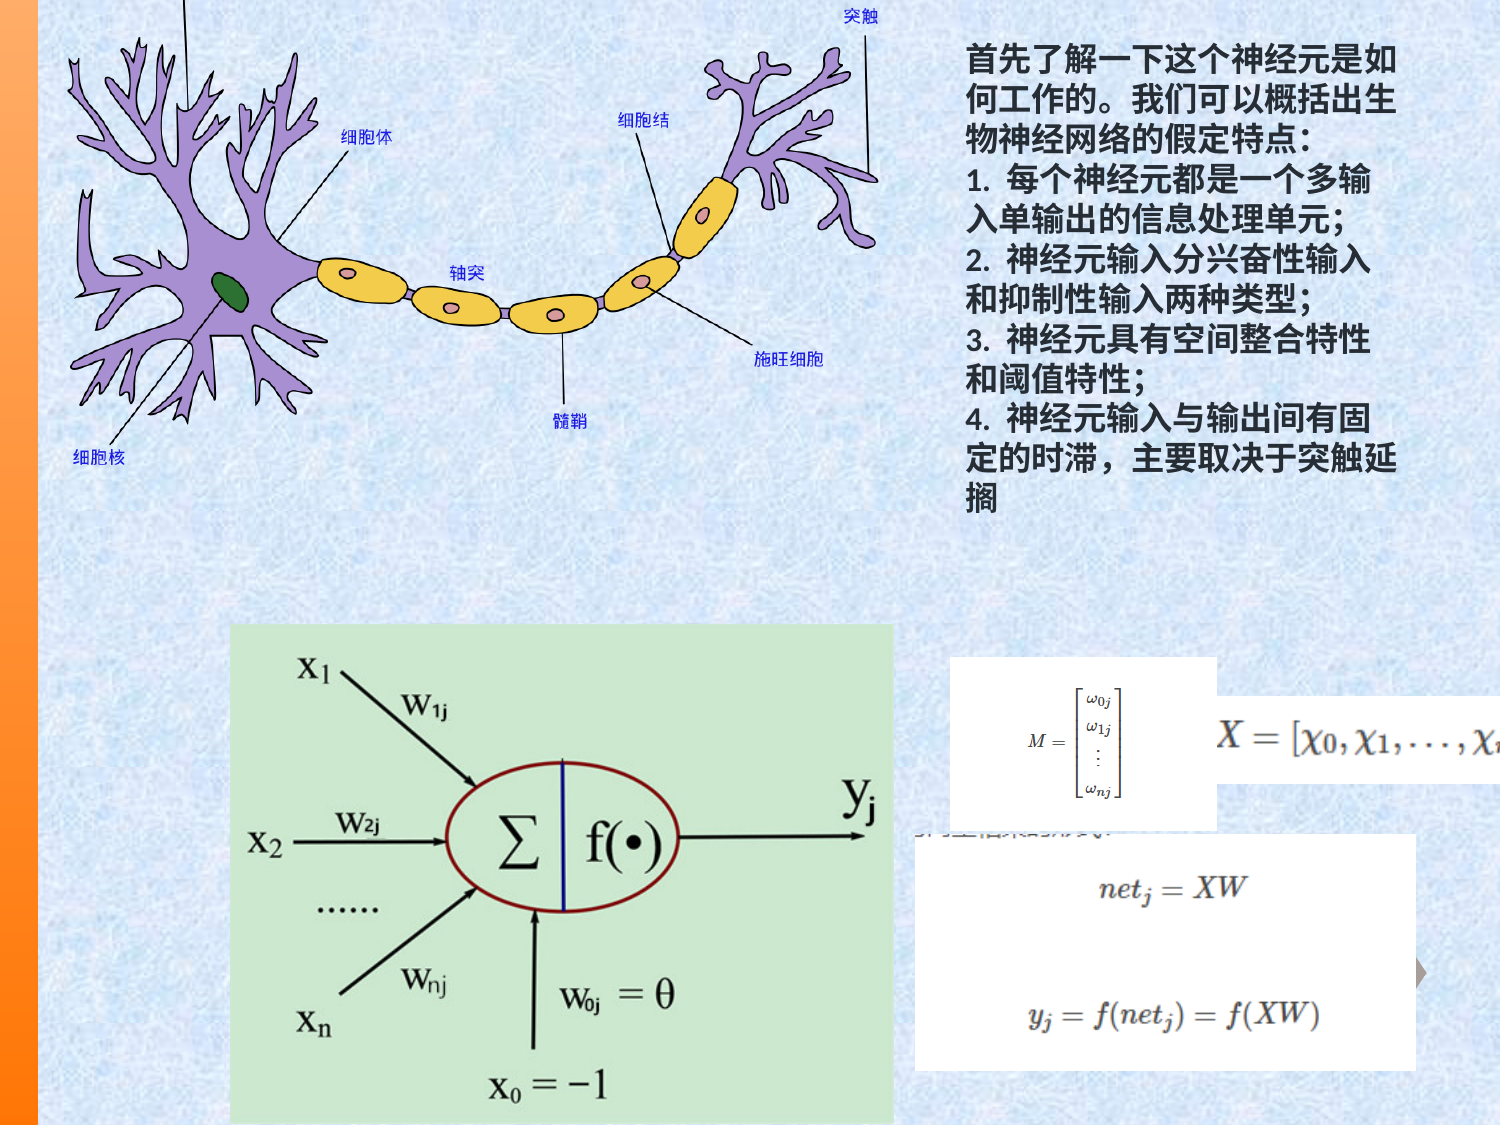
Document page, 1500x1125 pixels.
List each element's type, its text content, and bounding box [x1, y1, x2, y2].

text_box 首先了解一下这个神经元是如何工作的。我们可以概括出生物神经网络的假定特点： 1. 每个神经元都是一个多输入单输出的信息处理单元； 2. 神经元输入分兴奋性输入和抑制性输入两种类型； 3. 神经元具有空间整合特性和阈值特性； 4. 神经元输入与输出间有固定的时滞，主要取决于突触延搁 [950, 30, 1414, 605]
picture [0, 0, 1500, 1125]
